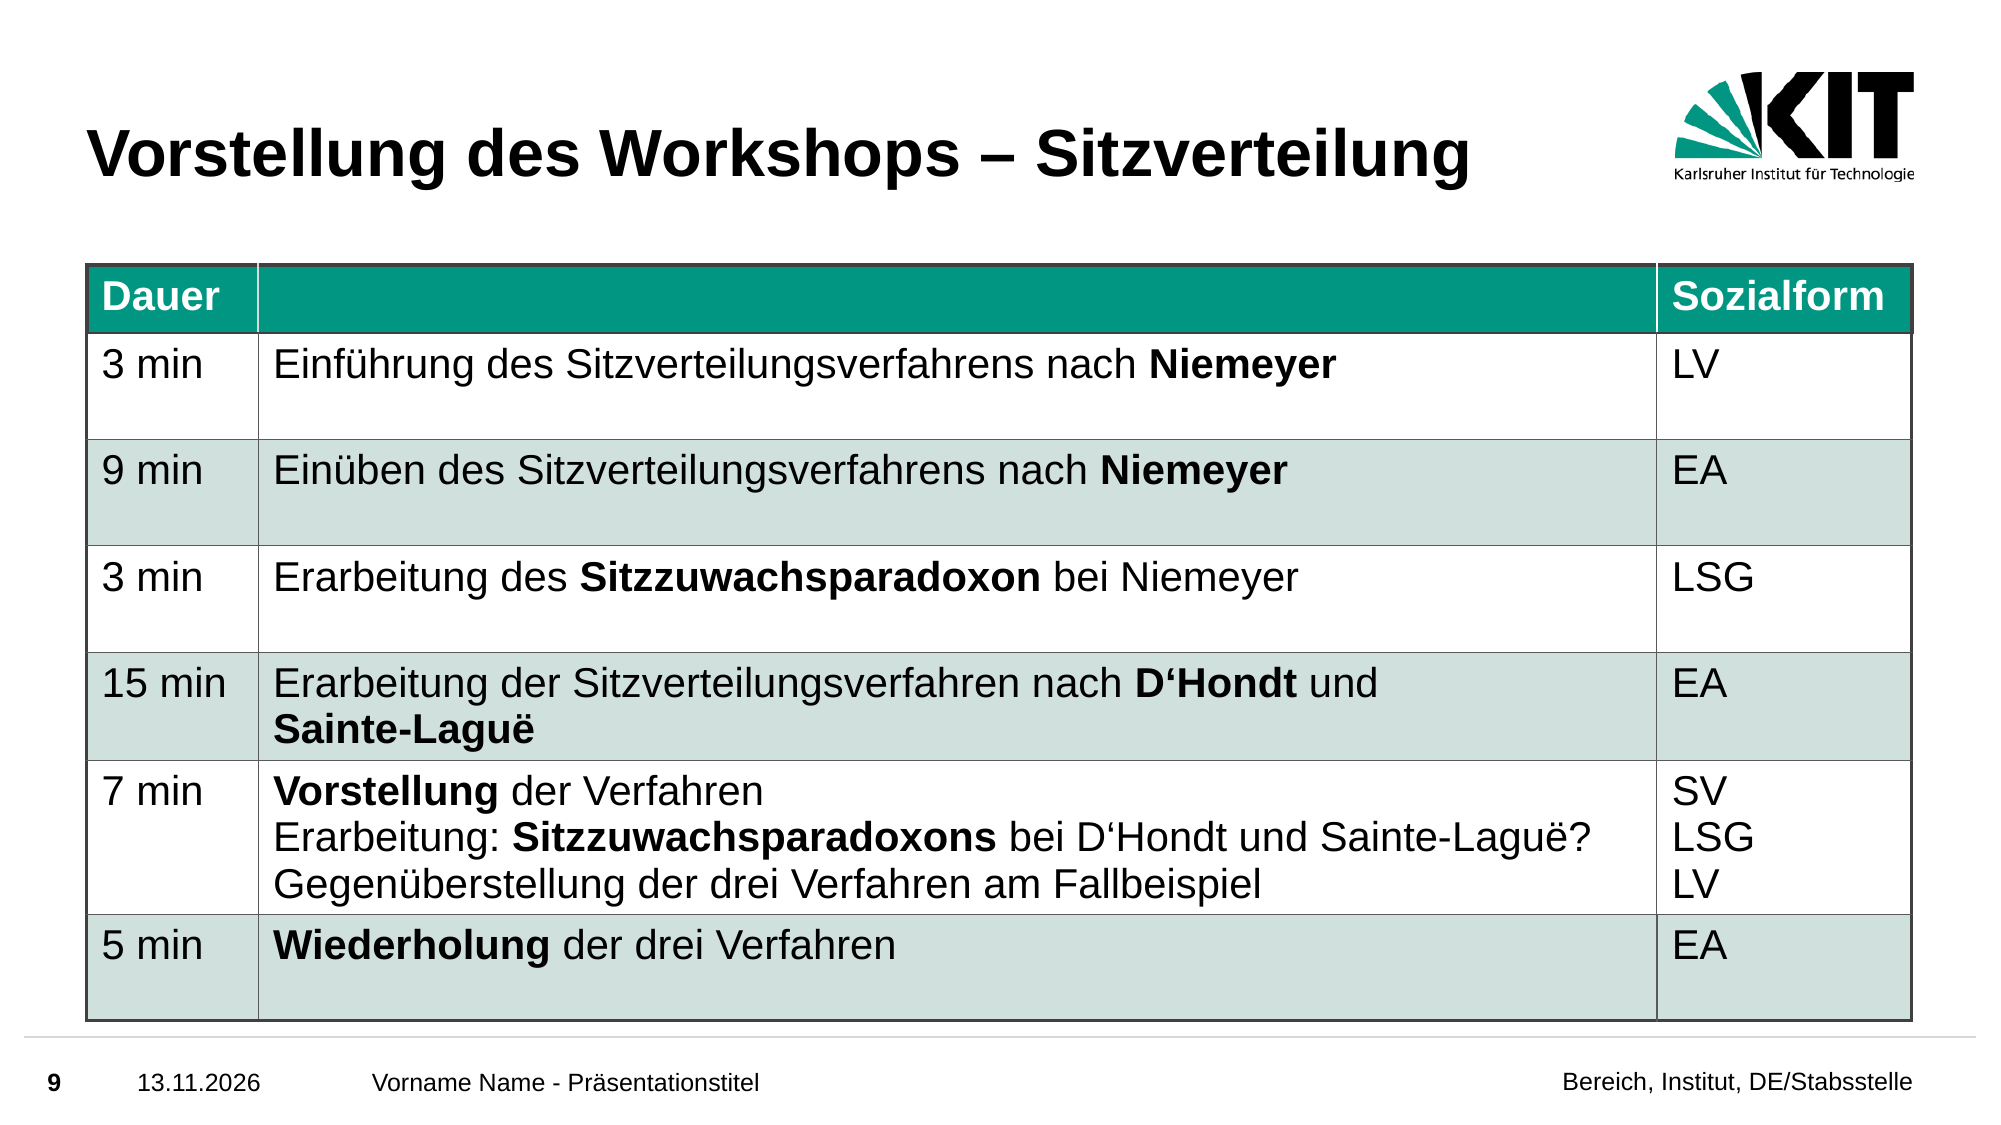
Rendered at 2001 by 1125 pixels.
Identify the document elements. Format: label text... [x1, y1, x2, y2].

table_cell EA [1658, 915, 1910, 1019]
picture [1675, 72, 1914, 182]
table_cell Einführung des Sitzverteilungsverfahrens nach Niemeyer [259, 334, 1656, 439]
table_cell 3 min [88, 546, 258, 652]
table_cell Erarbeitung des Sitzzuwachsparadoxon bei Niemeyer [259, 546, 1656, 652]
table_cell EA [1657, 653, 1910, 760]
title Vorstellung des Workshops – Sitzverteilung [86, 64, 1589, 191]
table_cell 15 min [88, 653, 258, 760]
table_header Sozialform [1658, 267, 1910, 332]
table_cell SV LSG LV [1657, 761, 1910, 914]
table_cell 5 min [88, 915, 258, 1019]
table_cell 7 min [88, 761, 258, 914]
table_cell Vorstellung der Verfahren Erarbeitung: Sitzzuwachsparadoxons bei D‘Hondt und Sainte-Laguë? Gegenüberstellung der drei Verfahren am Fallbeispiel [259, 761, 1656, 914]
table_cell LV [1657, 334, 1910, 439]
table_cell Erarbeitung der Sitzverteilungsverfahren nach D‘Hondt und Sainte-Laguë [259, 653, 1656, 760]
table_header Dauer [89, 267, 257, 332]
table_cell EA [1657, 440, 1910, 545]
table_cell Wiederholung der drei Verfahren [259, 915, 1656, 1019]
slide_number 9 [47, 1038, 119, 1125]
table_cell 3 min [88, 334, 258, 439]
table_cell LSG [1657, 546, 1910, 652]
table_header [259, 267, 1656, 332]
table_cell Einüben des Sitzverteilungsverfahrens nach Niemeyer [259, 440, 1656, 545]
table_cell 9 min [88, 440, 258, 545]
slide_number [137, 1038, 362, 1125]
